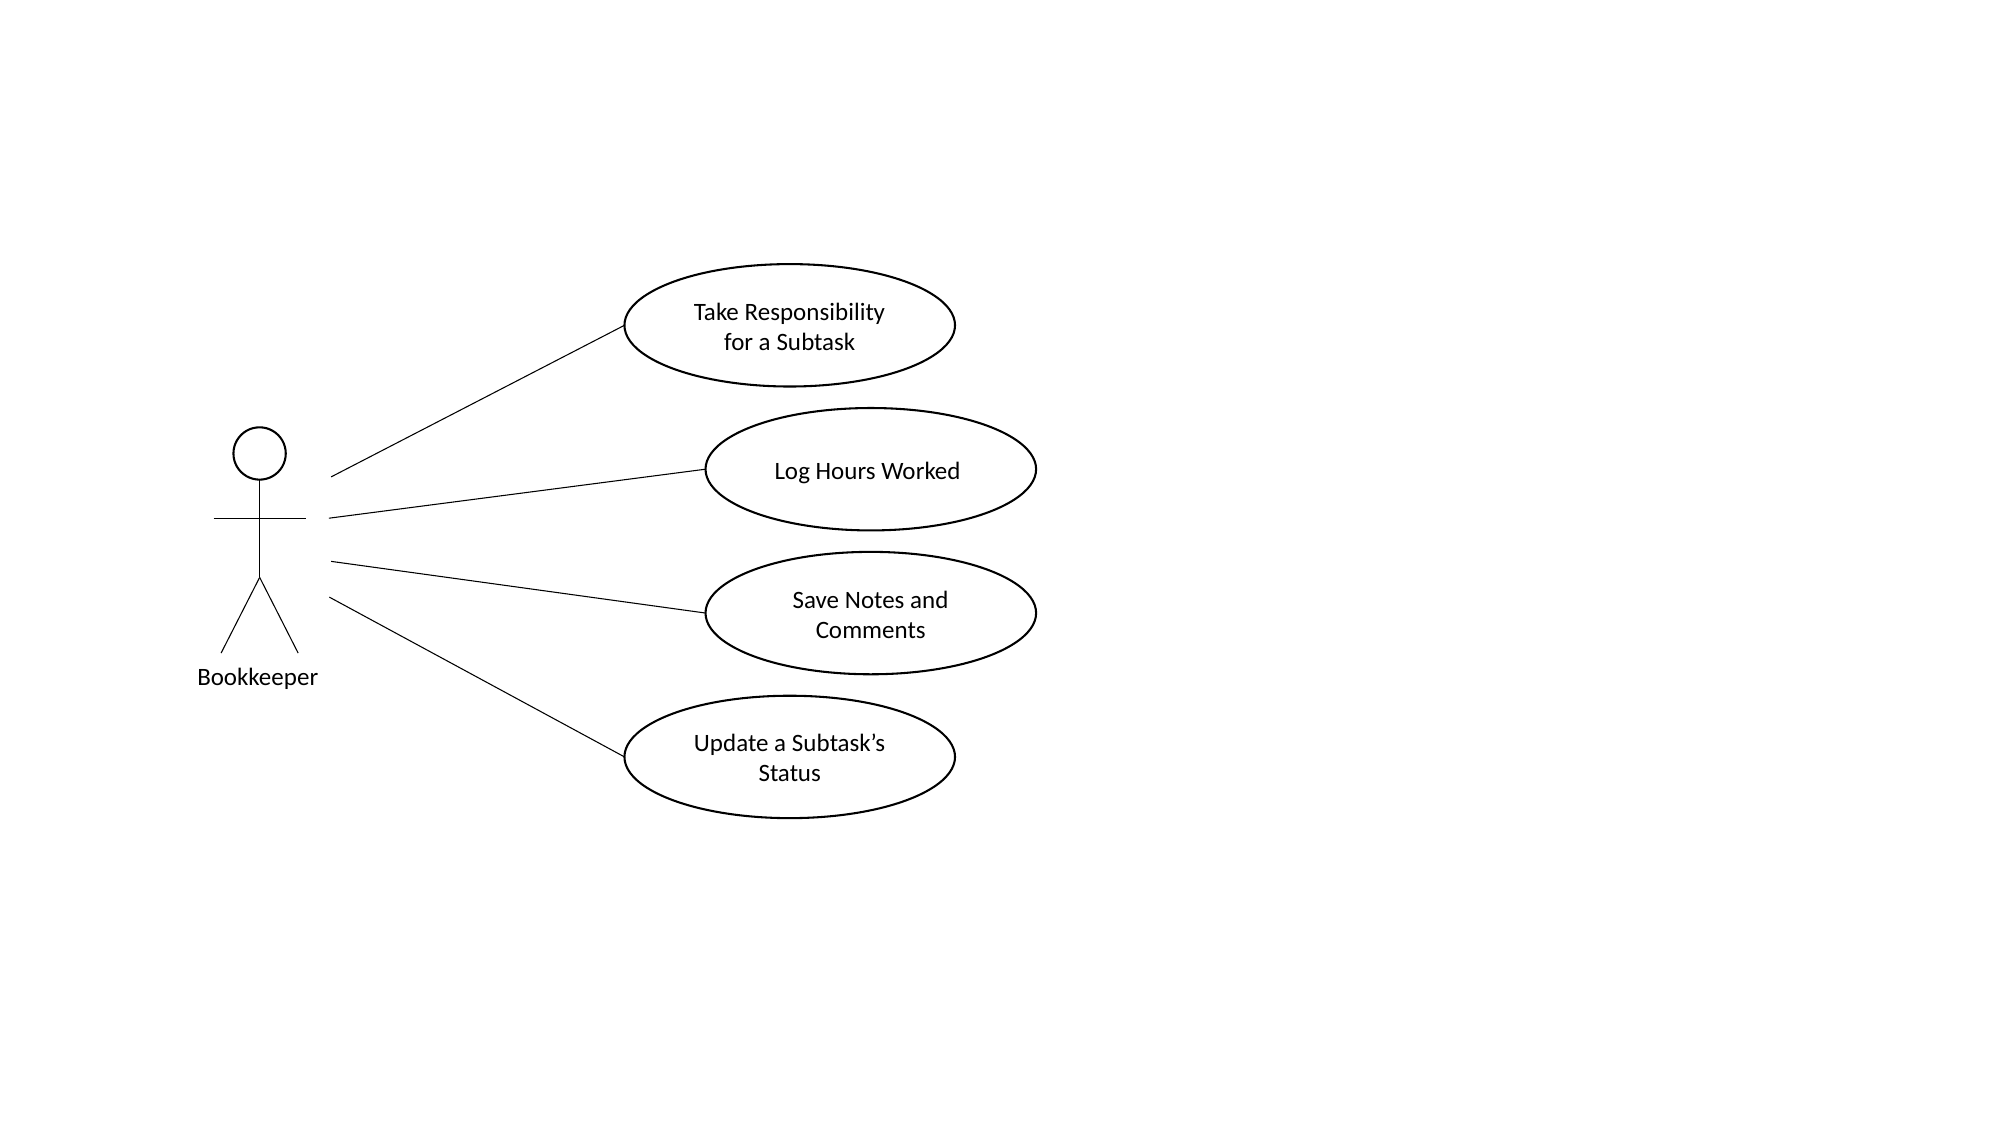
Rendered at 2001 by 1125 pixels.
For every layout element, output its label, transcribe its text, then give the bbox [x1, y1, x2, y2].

text_box Take Responsibility for a Subtask [623, 263, 957, 388]
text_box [328, 469, 706, 519]
text_box Update a Subtask’s Status [623, 694, 957, 820]
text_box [329, 597, 625, 757]
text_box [331, 325, 625, 469]
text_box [259, 577, 299, 654]
text_box Log Hours Worked [704, 406, 1038, 532]
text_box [221, 577, 259, 654]
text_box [331, 561, 706, 614]
text_box Save Notes and Comments [704, 550, 1038, 676]
text_box Bookkeeper [182, 653, 329, 698]
text_box [232, 426, 287, 481]
